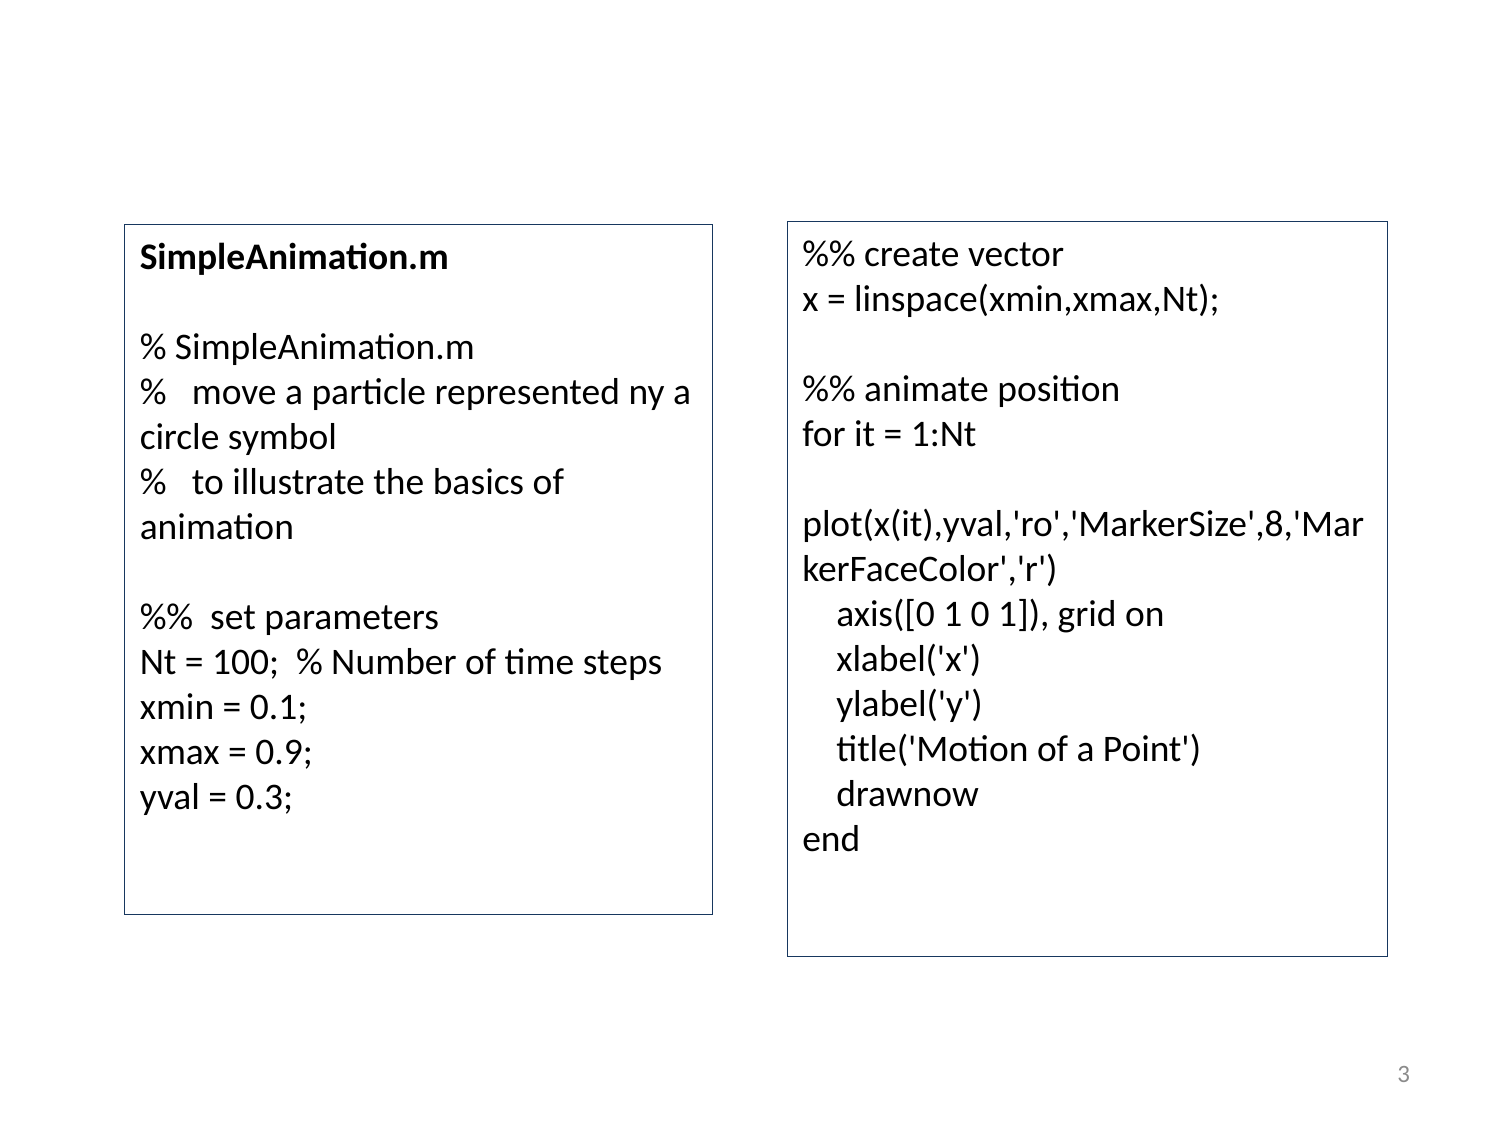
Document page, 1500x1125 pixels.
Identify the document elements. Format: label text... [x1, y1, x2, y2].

text_box SimpleAnimation.m % SimpleAnimation.m % move a particle represented ny a circle symbol % to illustrate the basics of animation %% set parameters Nt = 100; % Number of time steps xmin = 0.1; xmax = 0.9; yval = 0.3; [124, 224, 713, 915]
text_box %% create vector x = linspace(xmin,xmax,Nt); %% animate position for it = 1:Nt plot(x(it),yval,'ro','MarkerSize',8,'MarkerFaceColor','r') axis([0 1 0 1]), grid on xlabel('x') ylabel('y') title('Motion of a Point') drawnow end [787, 221, 1388, 957]
slide_number 3 [1074, 1042, 1425, 1103]
